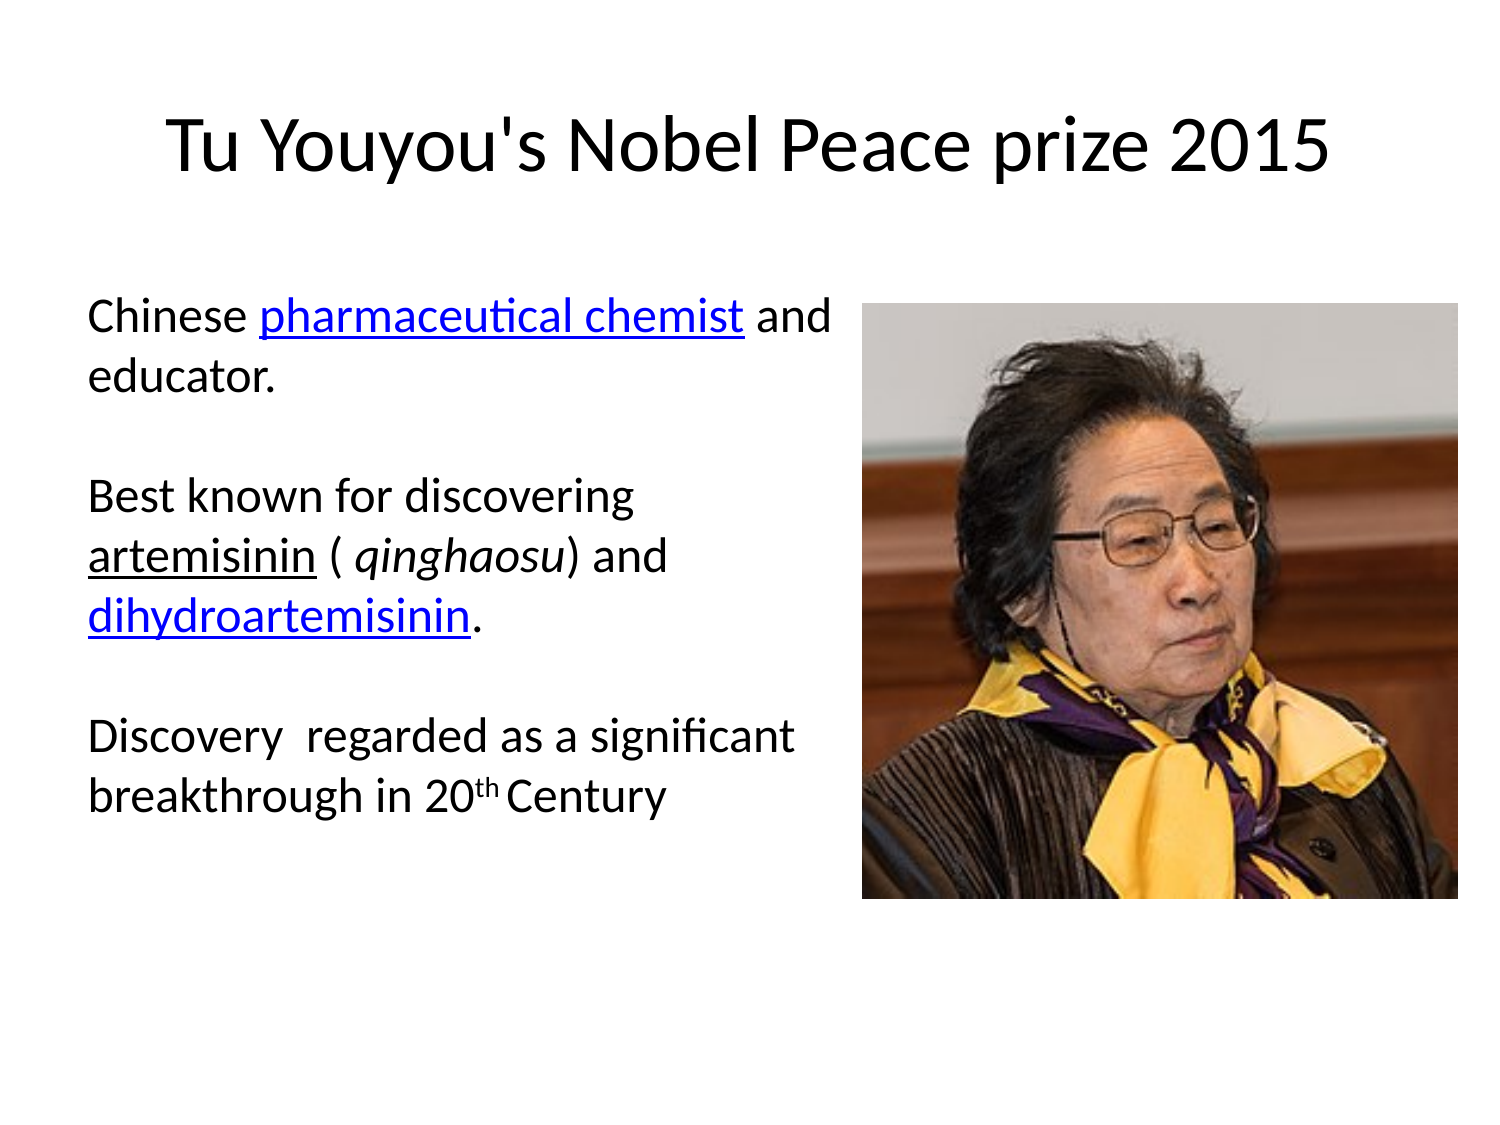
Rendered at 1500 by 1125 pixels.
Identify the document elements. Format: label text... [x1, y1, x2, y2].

picture [862, 302, 1459, 899]
text_box Chinese pharmaceutical chemist and educator. Best known for discovering artemisinin ( qinghaosu) and dihydroartemisinin. Discovery regarded as a significant breakthrough in 20th Century [72, 275, 859, 920]
title Tu Youyou's Nobel Peace prize 2015 [75, 45, 1425, 233]
